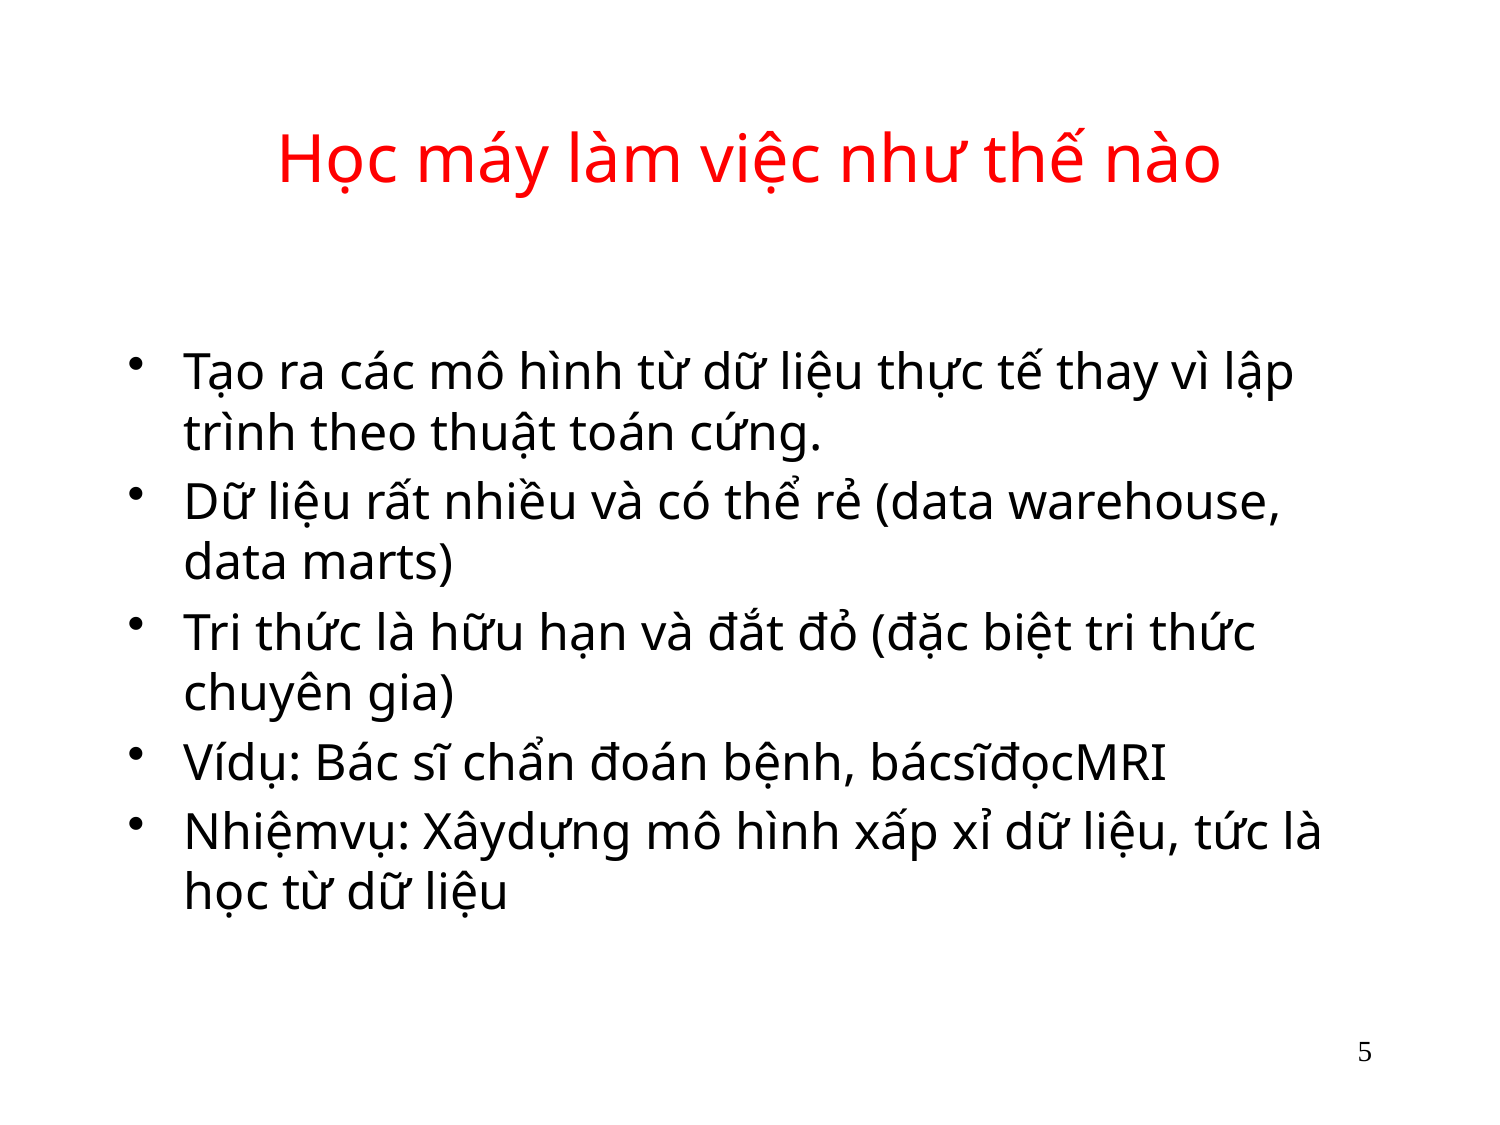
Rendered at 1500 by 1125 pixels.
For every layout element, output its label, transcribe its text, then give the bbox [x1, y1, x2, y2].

slide_number 5 [1074, 1025, 1388, 1100]
title Học máy làm việc như thế nào [112, 99, 1388, 213]
list Tạo ra các mô hình từ dữ liệu thực tế thay vì lập trình theo thuật toán cứng. Dữ liệu rất nhiều và có thể rẻ (data warehouse, data marts) Tri thức là hữu hạn và đắt đỏ (đặc biệt tri thức chuyên gia) Vídụ: Bác sĩ chẩn đoán bệnh, bácsĩđọcMRI Nhiệmvụ: Xâydựng mô hình xấp xỉ dữ liệu, tức là học từ dữ liệu [112, 262, 1388, 938]
